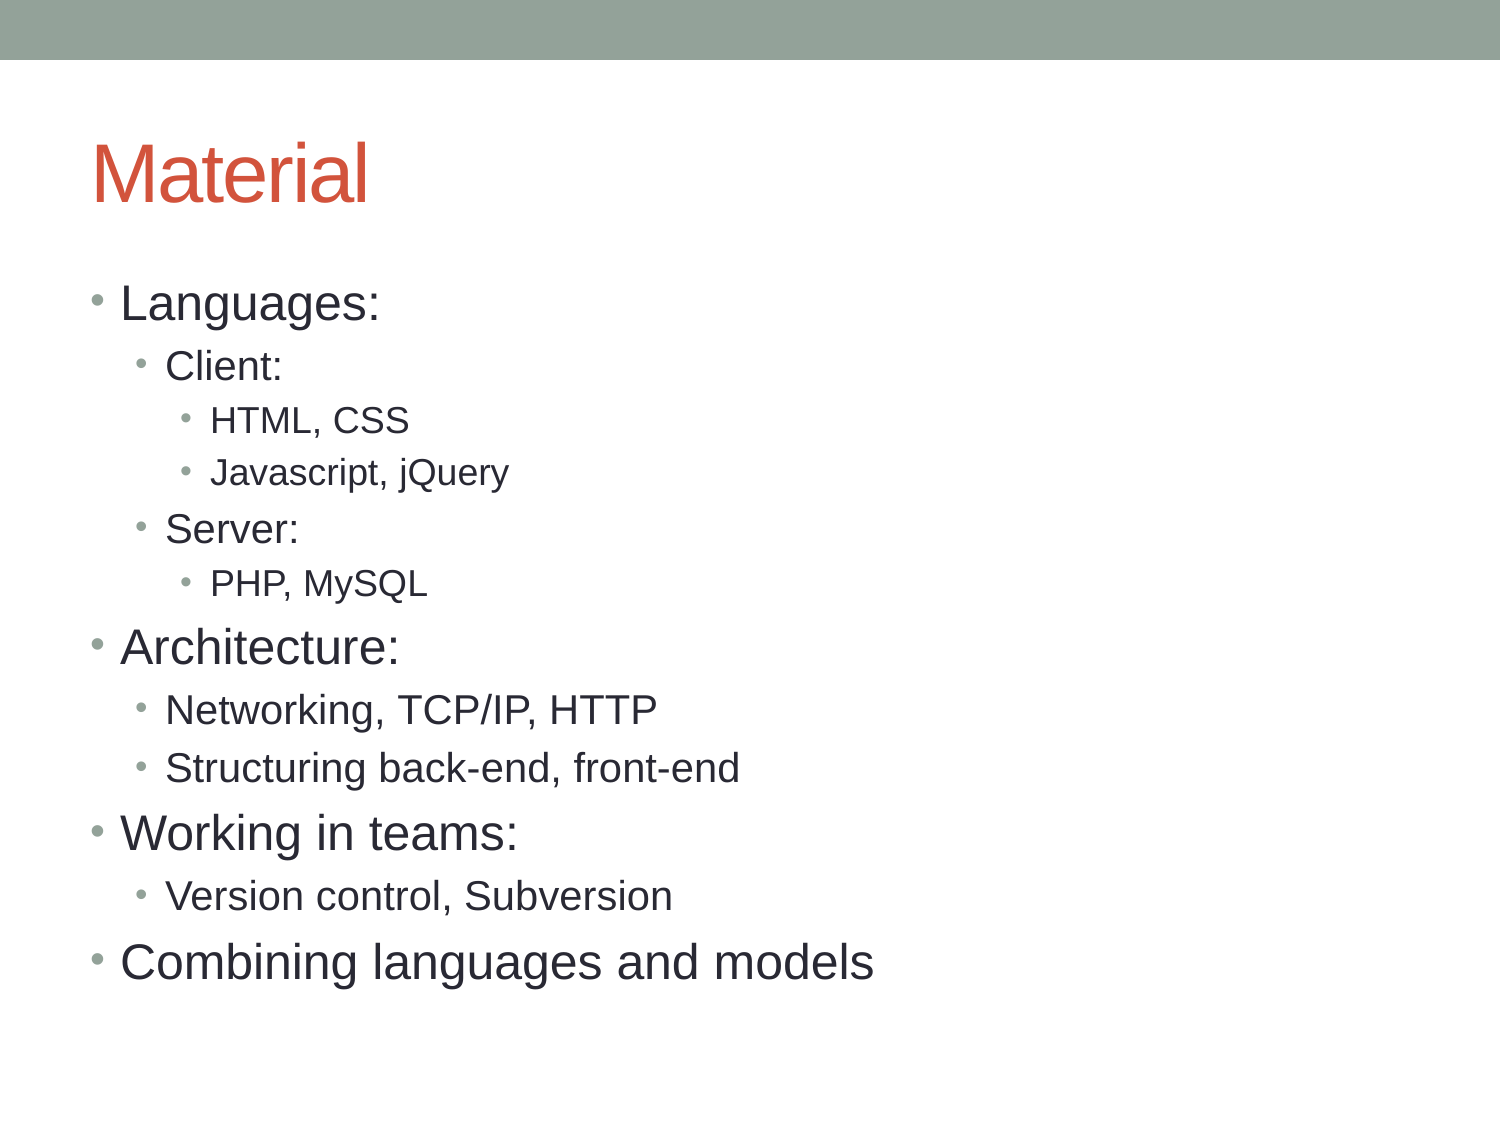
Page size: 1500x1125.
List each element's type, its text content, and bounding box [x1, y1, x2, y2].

title Material [75, 87, 1425, 250]
list Languages: Client: HTML, CSS Javascript, jQuery Server: PHP, MySQL Architecture: Networking, TCP/IP, HTTP Structuring back-end, front-end Working in teams: Version control, Subversion Combining languages and models [75, 262, 1425, 1063]
